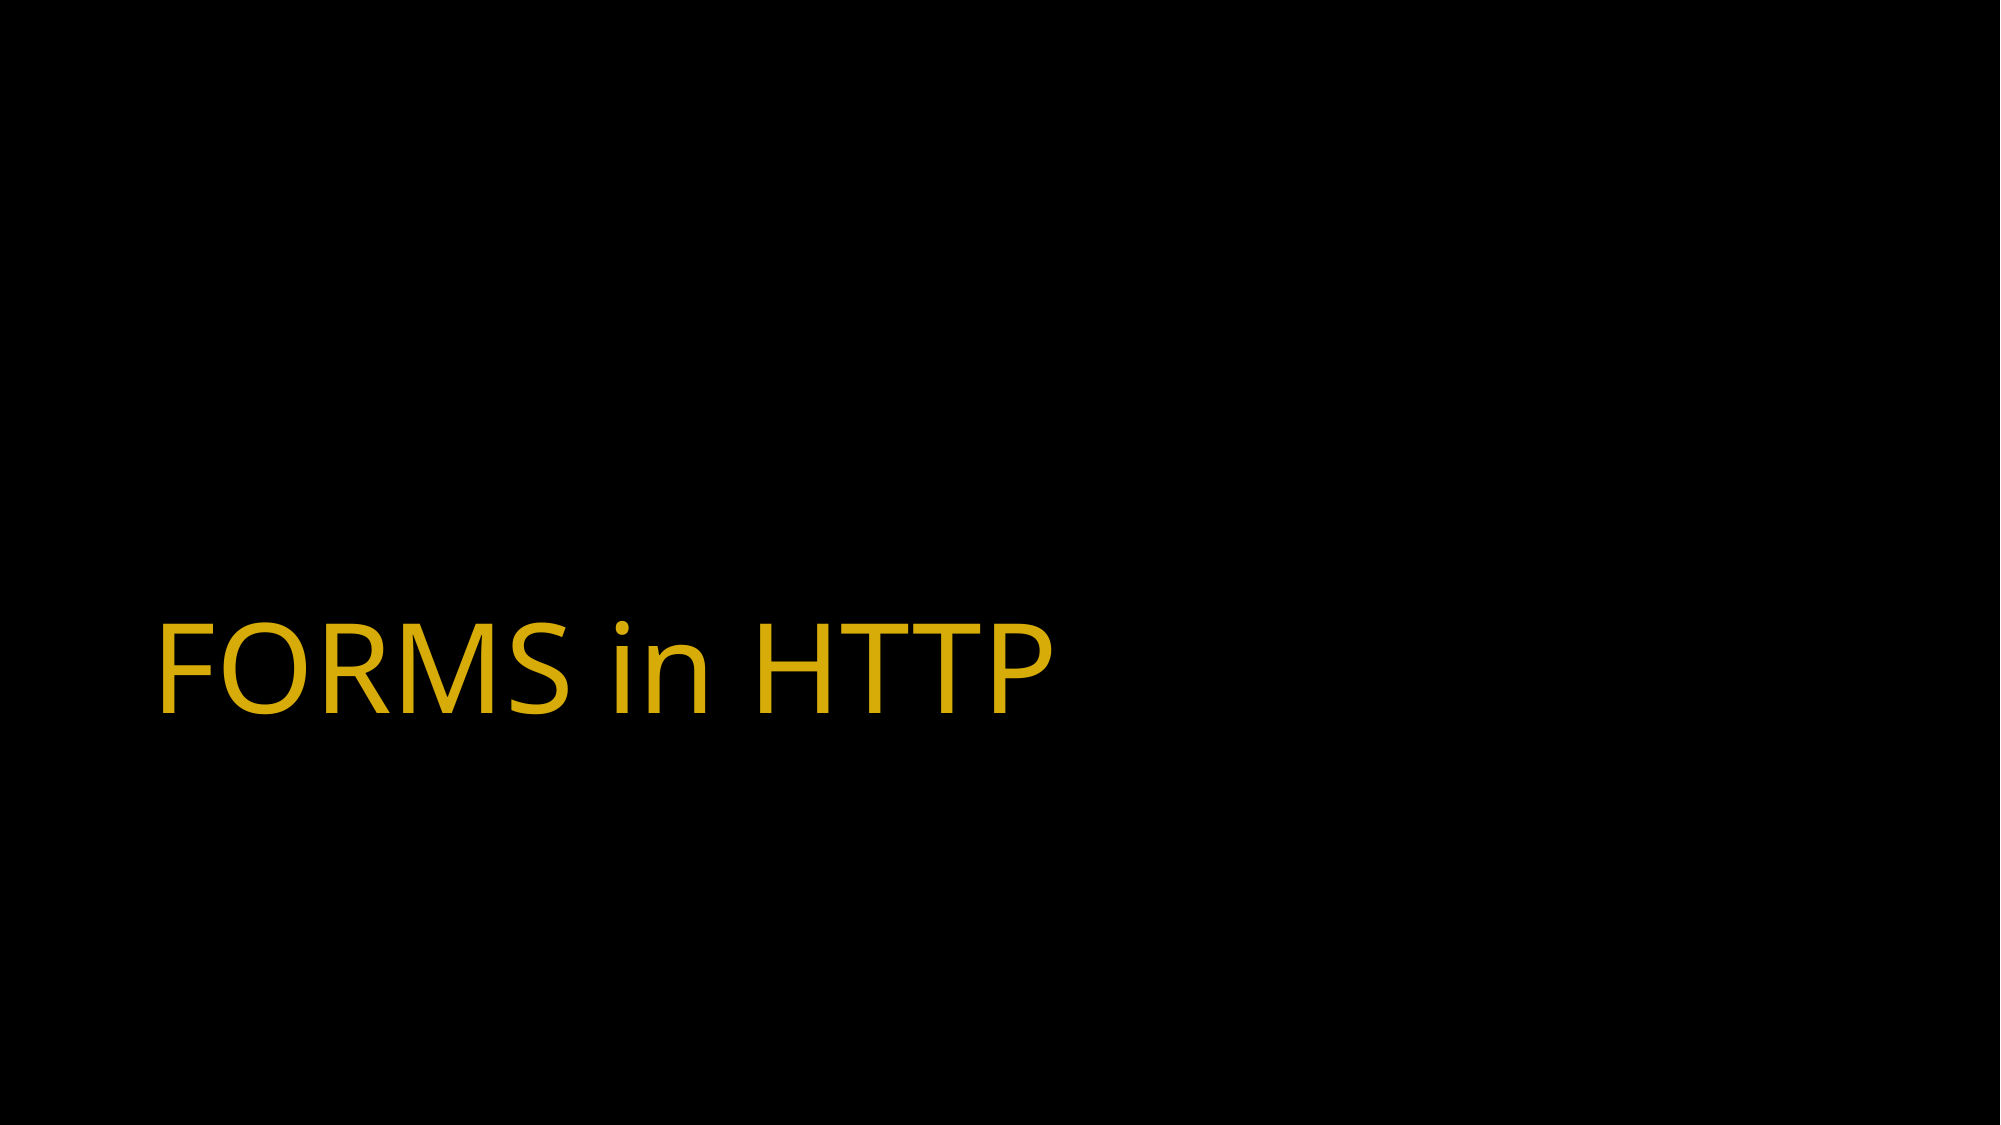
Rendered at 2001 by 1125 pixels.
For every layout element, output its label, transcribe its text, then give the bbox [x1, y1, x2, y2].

title FORMS in HTTP [136, 280, 1862, 749]
